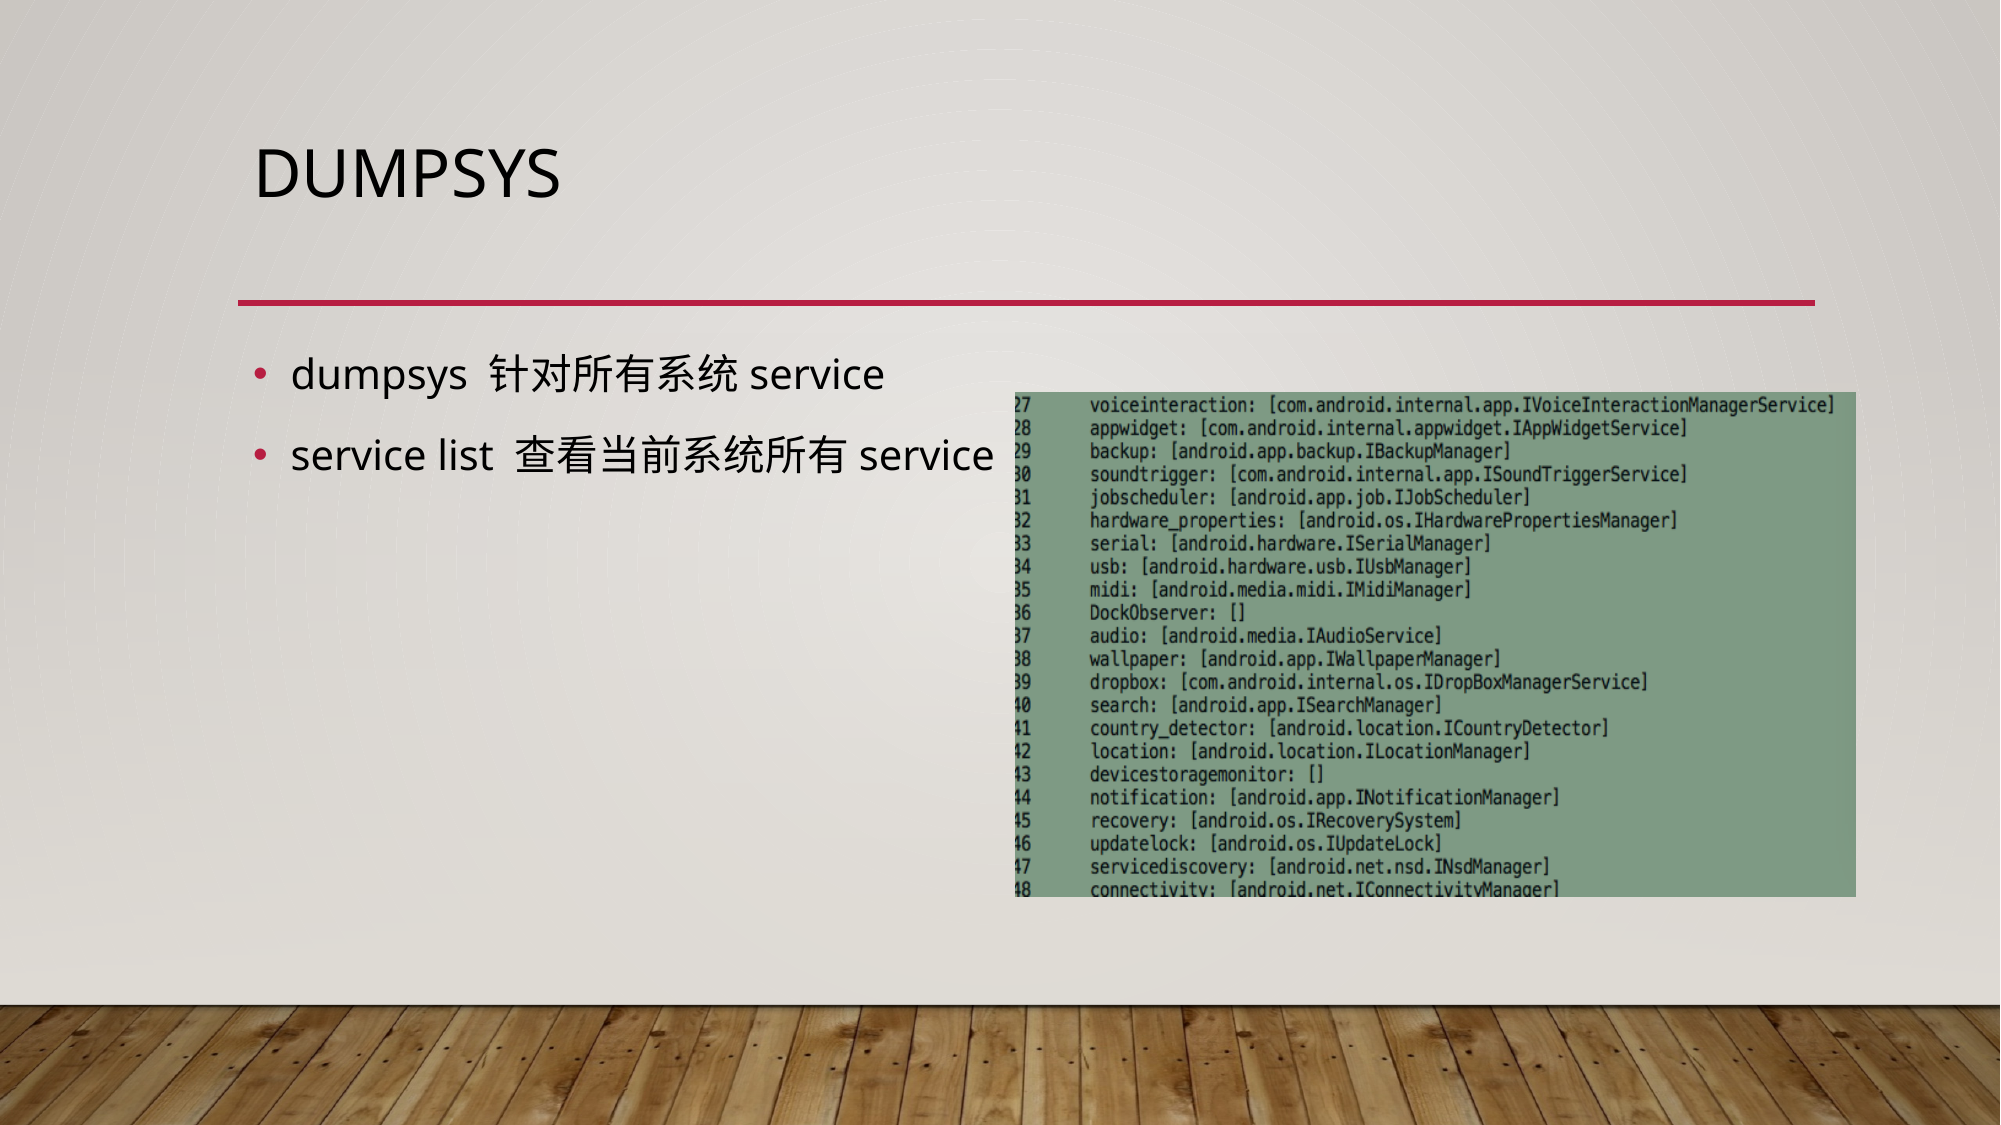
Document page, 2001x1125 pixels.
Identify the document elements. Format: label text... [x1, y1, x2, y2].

list dumpsys 针对所有系统service service list 查看当前系统所有service [238, 330, 1814, 897]
title dumpsys [238, 131, 1814, 305]
picture [0, 1005, 2000, 1125]
picture [1015, 391, 1856, 897]
